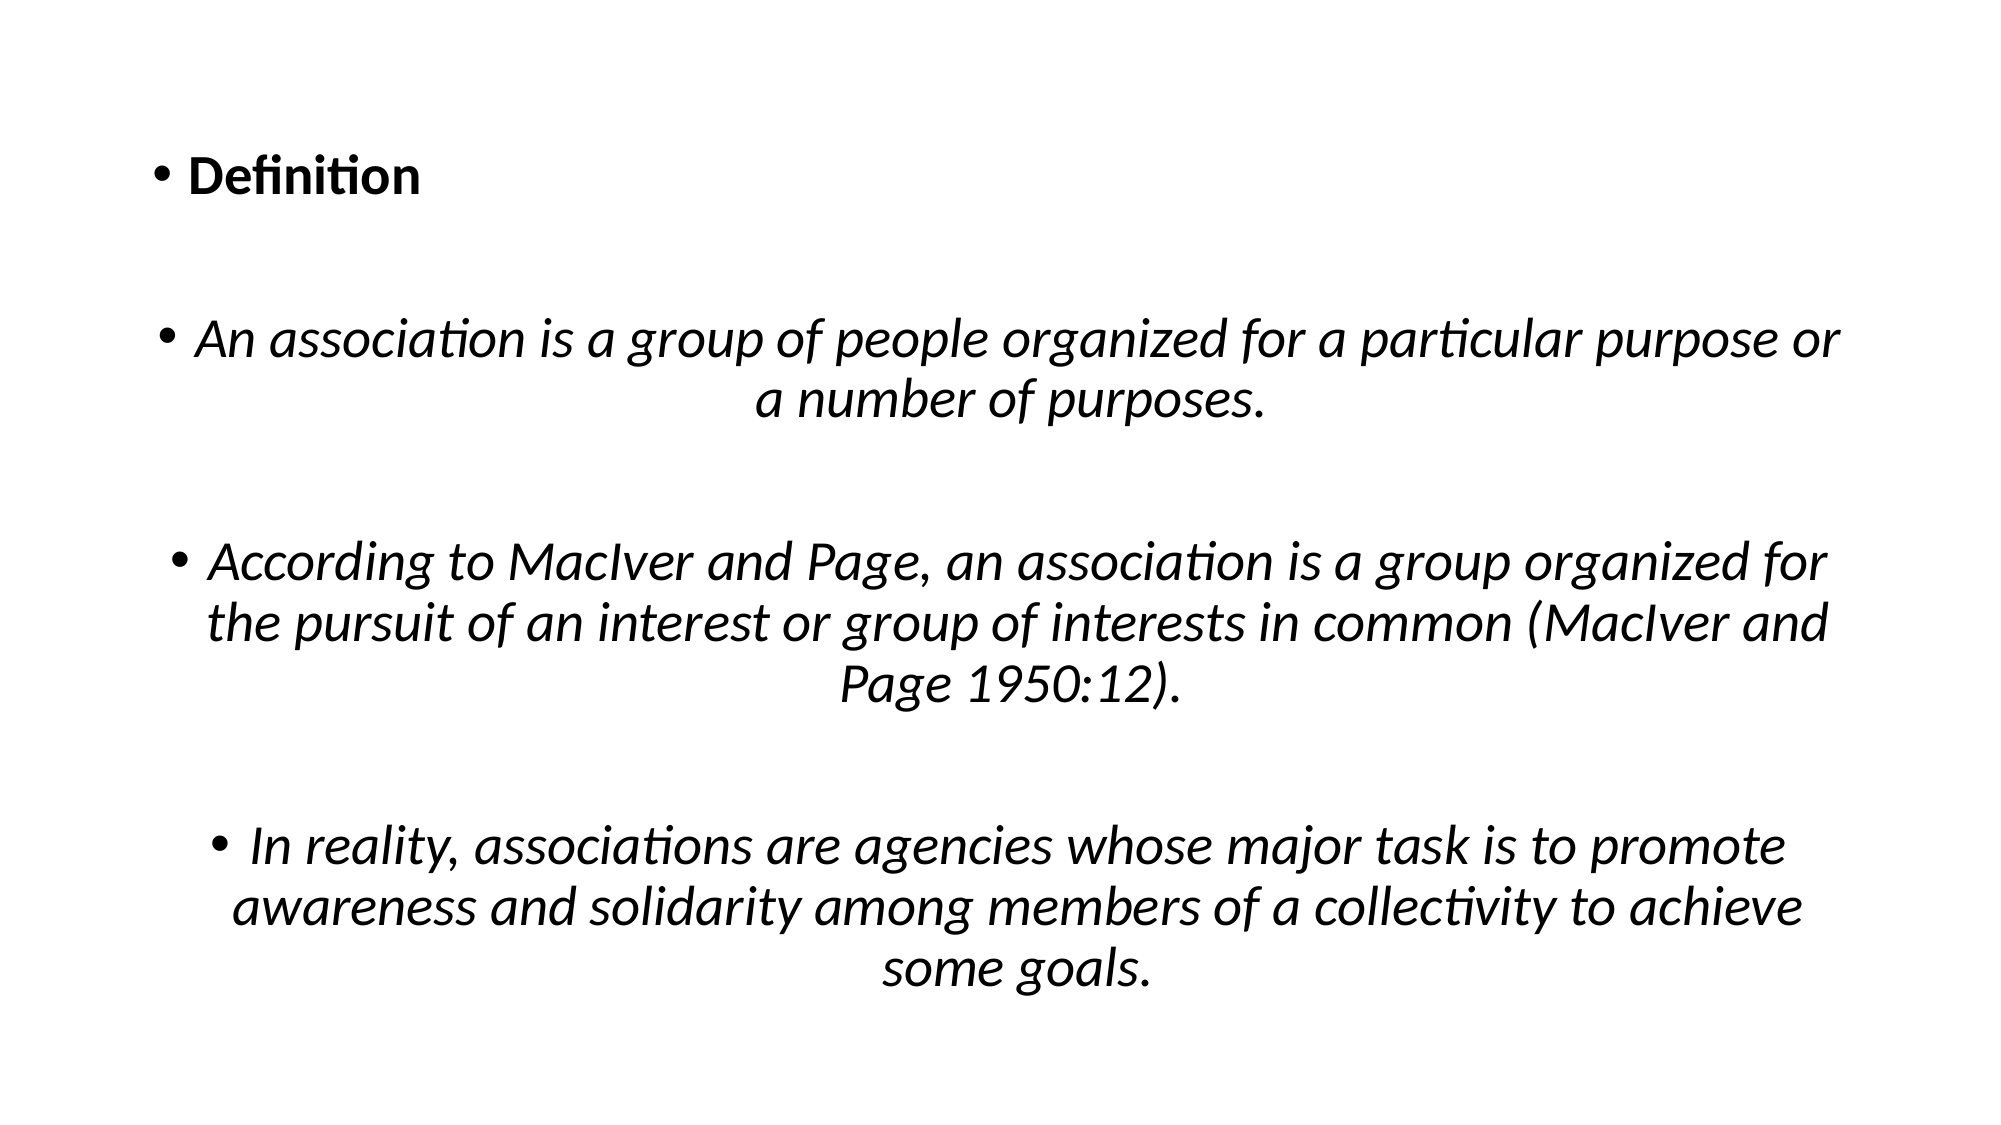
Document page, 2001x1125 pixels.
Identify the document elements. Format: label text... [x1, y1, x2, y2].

list Definition An association is a group of people organized for a particular purpose or a number of purposes. According to MacIver and Page, an association is a group organized for the pursuit of an interest or group of interests in common (MacIver and Page 1950:12). In reality, associations are agencies whose major task is to promote awareness and solidarity among members of a collectivity to achieve some goals. [137, 138, 1863, 1014]
